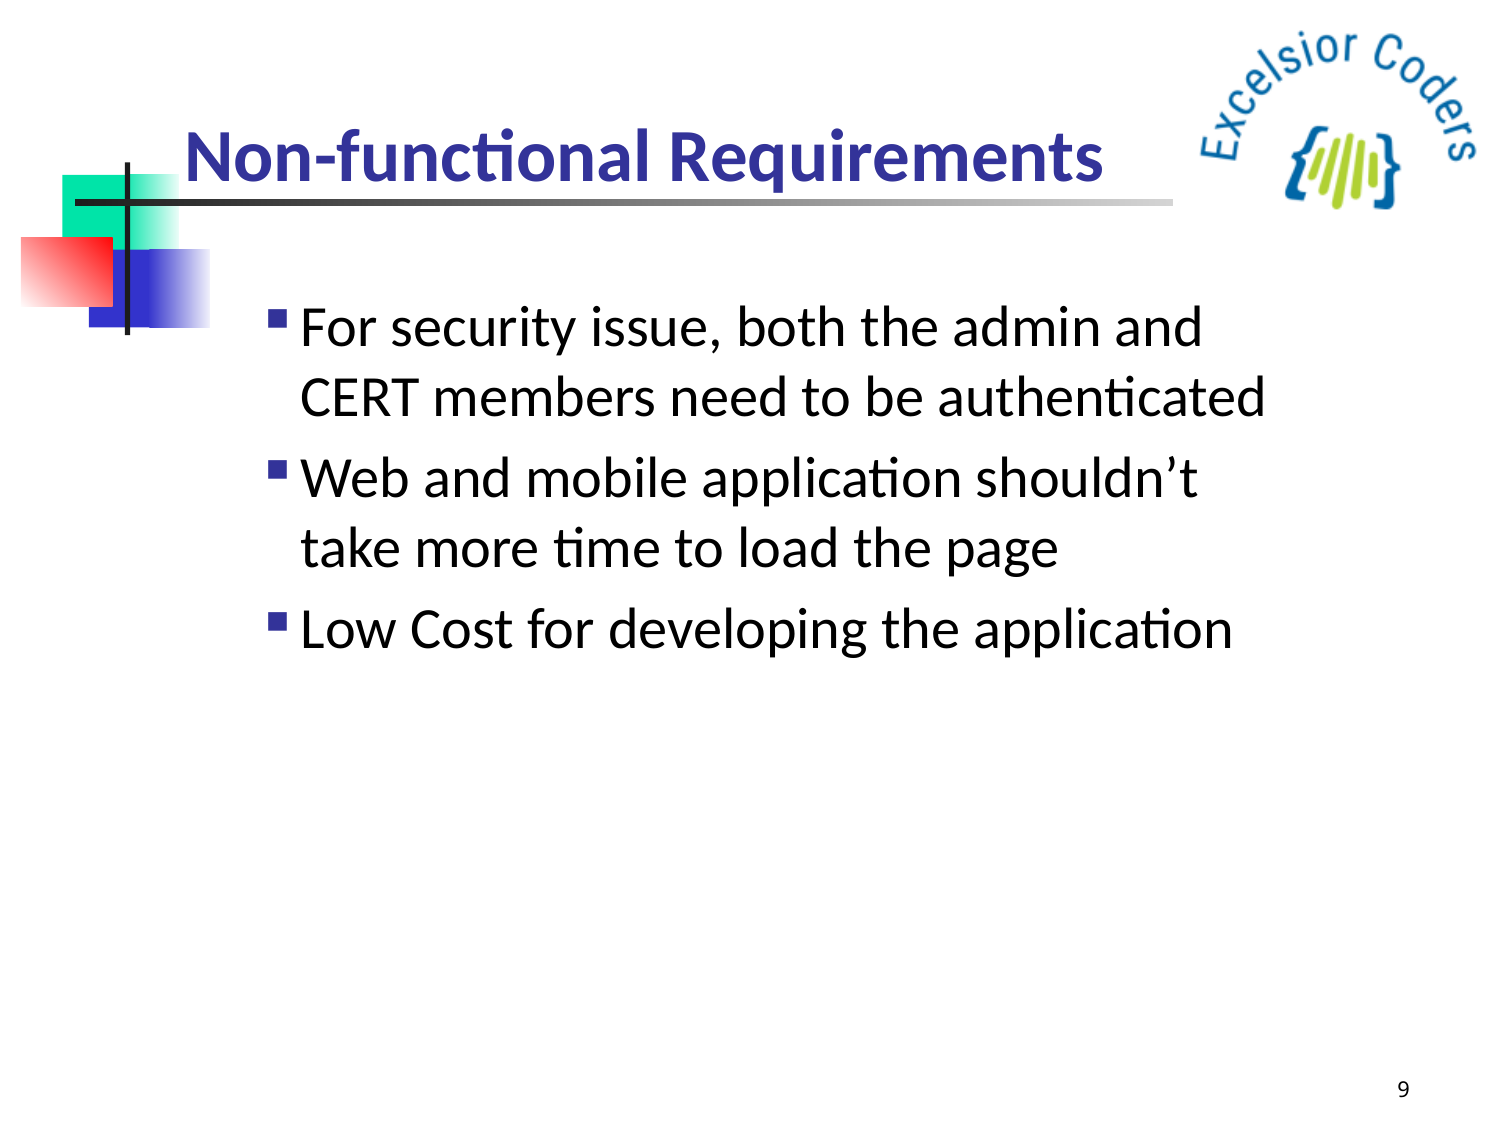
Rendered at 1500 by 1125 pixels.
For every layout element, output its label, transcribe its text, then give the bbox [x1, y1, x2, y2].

title Non-functional Requirements [168, 30, 1168, 204]
slide_number 9 [1112, 1037, 1426, 1113]
list For security issue, both the admin and CERT members need to be authenticated Web and mobile application shouldn’t take more time to load the page Low Cost for developing the application [194, 280, 1296, 797]
picture [1173, 4, 1500, 230]
